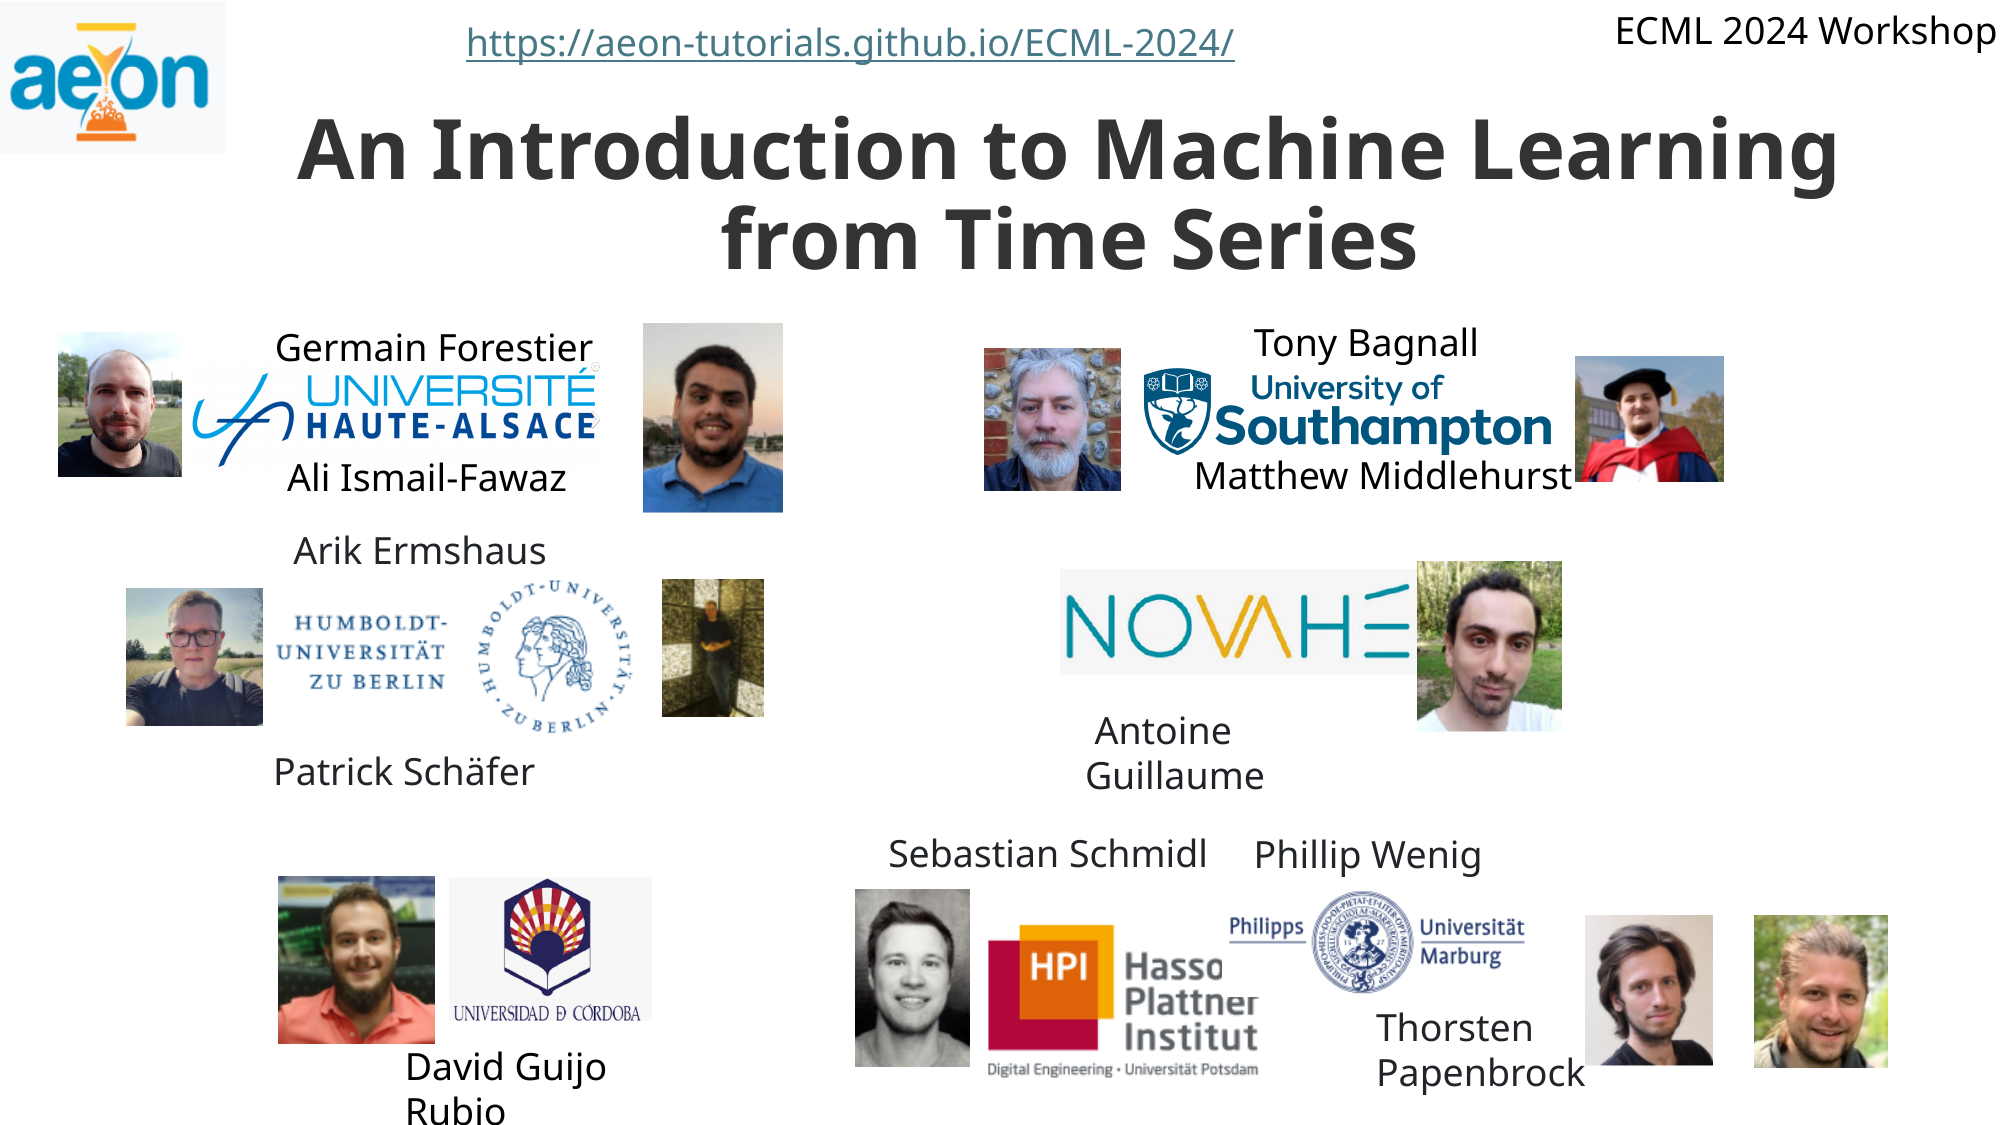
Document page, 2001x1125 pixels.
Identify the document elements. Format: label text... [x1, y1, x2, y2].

picture [1753, 915, 1889, 1068]
picture [642, 323, 783, 517]
picture [1585, 915, 1713, 1068]
picture [125, 588, 263, 726]
picture [661, 578, 765, 718]
text_box Arik Ermshaus [278, 520, 636, 565]
text_box ECML 2024 Workshop [1599, 0, 2000, 60]
picture [855, 888, 971, 1067]
text_box Tony Bagnall [1239, 311, 1553, 344]
picture [983, 884, 1528, 1093]
picture [57, 332, 183, 478]
picture [983, 347, 1121, 491]
text_box Patrick Schäfer [258, 740, 616, 801]
picture [268, 565, 642, 742]
picture [190, 357, 600, 474]
text_box Sebastian Schmidl [873, 822, 1231, 882]
picture [1059, 560, 1563, 739]
picture [0, 1, 227, 154]
text_box Antoine Guillaume [1070, 699, 1408, 805]
text_box https://aeon-tutorials.github.io/ECML-2024/ [451, 11, 1585, 78]
text_box Thorsten Papenbrock [1361, 996, 1719, 1102]
text_box Germain Forestier [260, 317, 618, 377]
text_box Phillip Wenig [1239, 823, 1597, 883]
picture [1142, 344, 1554, 476]
picture [1575, 355, 1725, 482]
text_box David Guijo Rubio [390, 1035, 732, 1125]
text_box Matthew Middlehurst [1178, 444, 1614, 505]
picture [278, 876, 436, 1045]
text_box Ali Ismail-Fawaz [272, 446, 614, 507]
picture [448, 876, 653, 1022]
title An Introduction to Machine Learning from Time Series [209, 6, 1931, 295]
